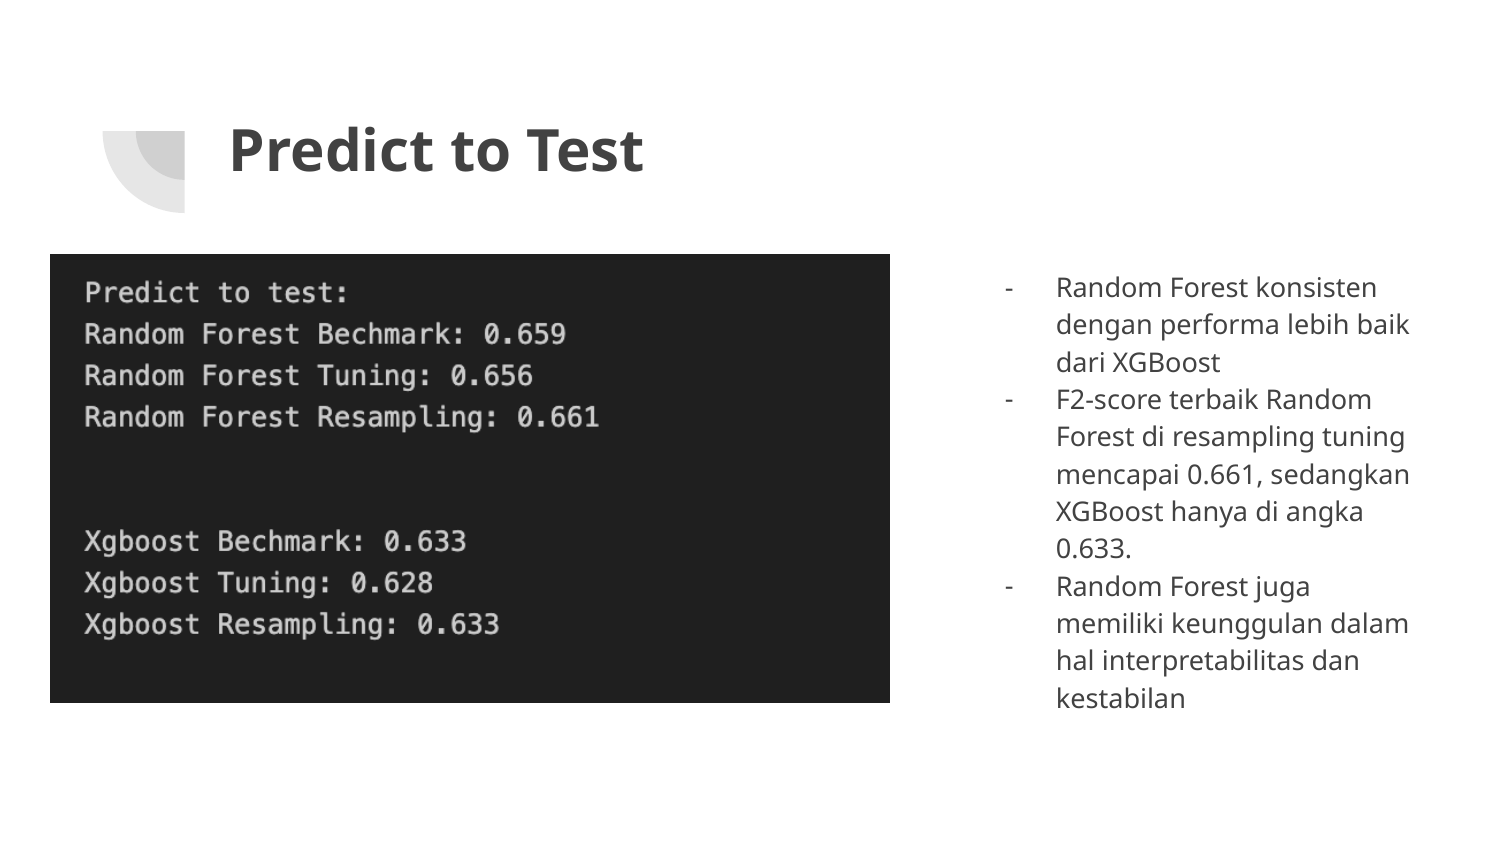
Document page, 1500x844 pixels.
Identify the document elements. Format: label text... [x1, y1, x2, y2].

text_box Random Forest konsisten dengan performa lebih baik dari XGBoost F2-score terbaik Random Forest di resampling tuning mencapai 0.661, sedangkan XGBoost hanya di angka 0.633. Random Forest juga memiliki keunggulan dalam hal interpretabilitas dan kestabilan [965, 250, 1440, 776]
title Predict to Test [213, 98, 1368, 263]
picture [50, 253, 890, 703]
